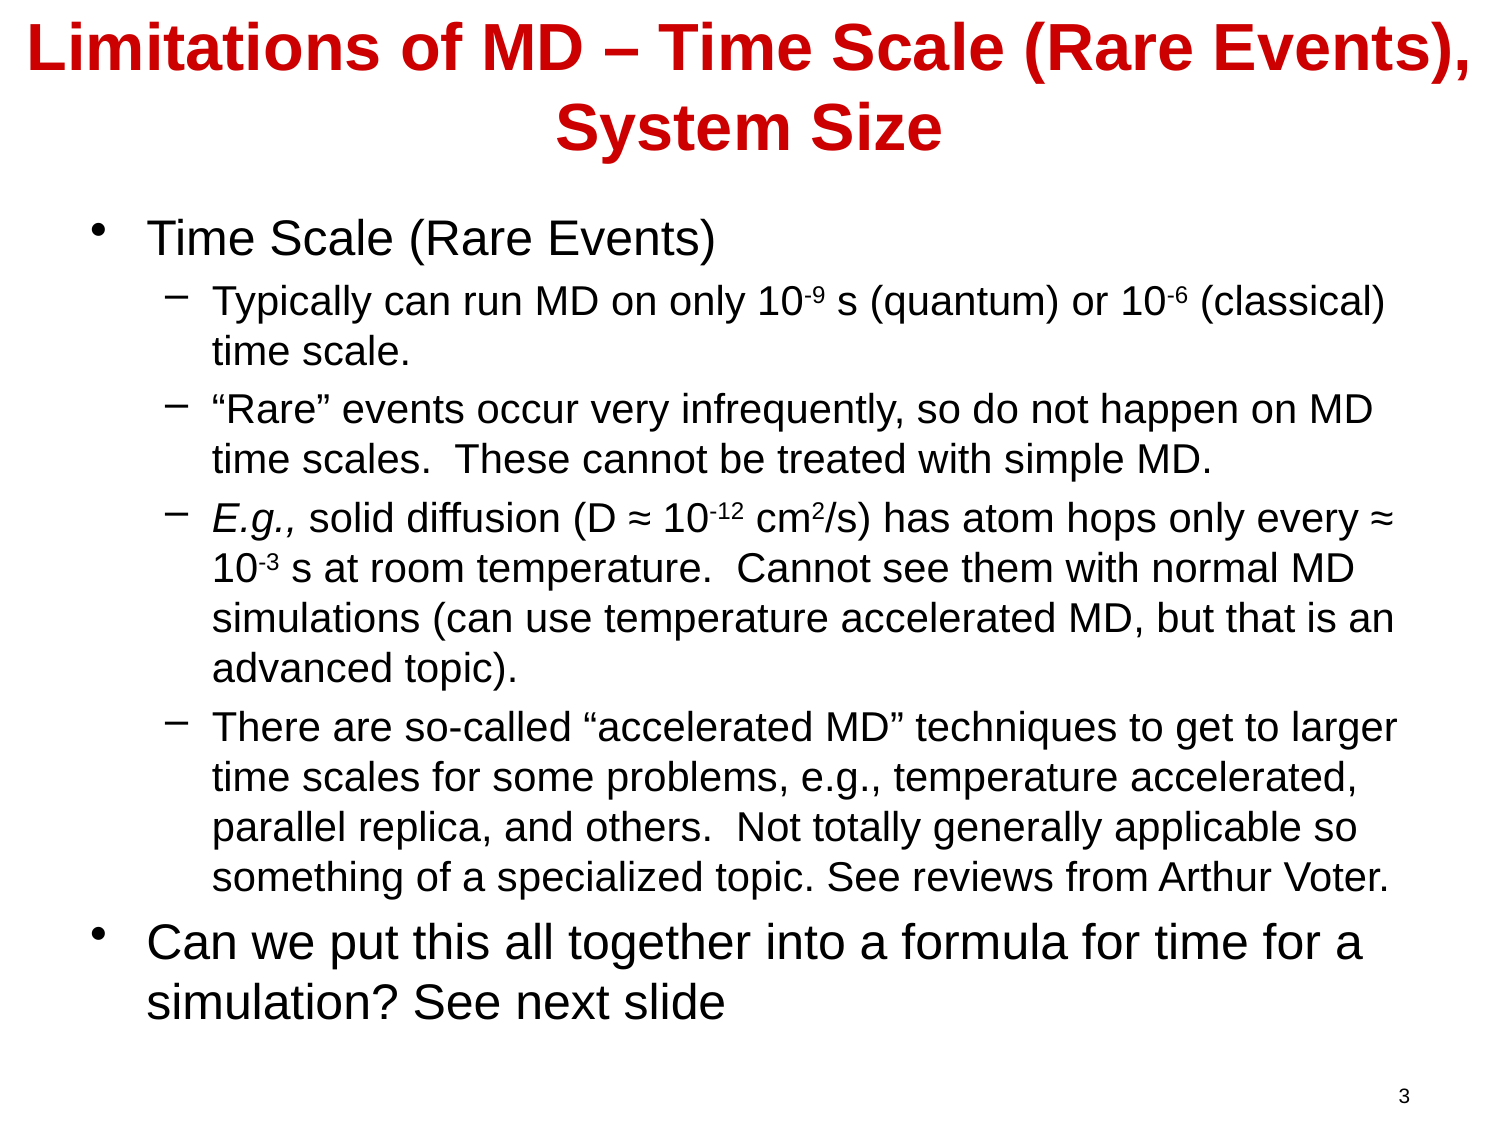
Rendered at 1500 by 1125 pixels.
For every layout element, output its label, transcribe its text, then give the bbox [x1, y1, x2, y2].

title Limitations of MD – Time Scale (Rare Events), System Size [0, 0, 1500, 169]
list Time Scale (Rare Events) Typically can run MD on only 10-9 s (quantum) or 10-6 (classical) time scale. “Rare” events occur very infrequently, so do not happen on MD time scales. These cannot be treated with simple MD. E.g., solid diffusion (D ≈ 10-12 cm2/s) has atom hops only every ≈ 10-3 s at room temperature. Cannot see them with normal MD simulations (can use temperature accelerated MD, but that is an advanced topic). There are so-called “accelerated MD” techniques to get to larger time scales for some problems, e.g., temperature accelerated, parallel replica, and others. Not totally generally applicable so something of a specialized topic. See reviews from Arthur Voter. Can we put this all together into a formula for time for a simulation? See next slide [75, 197, 1425, 1125]
